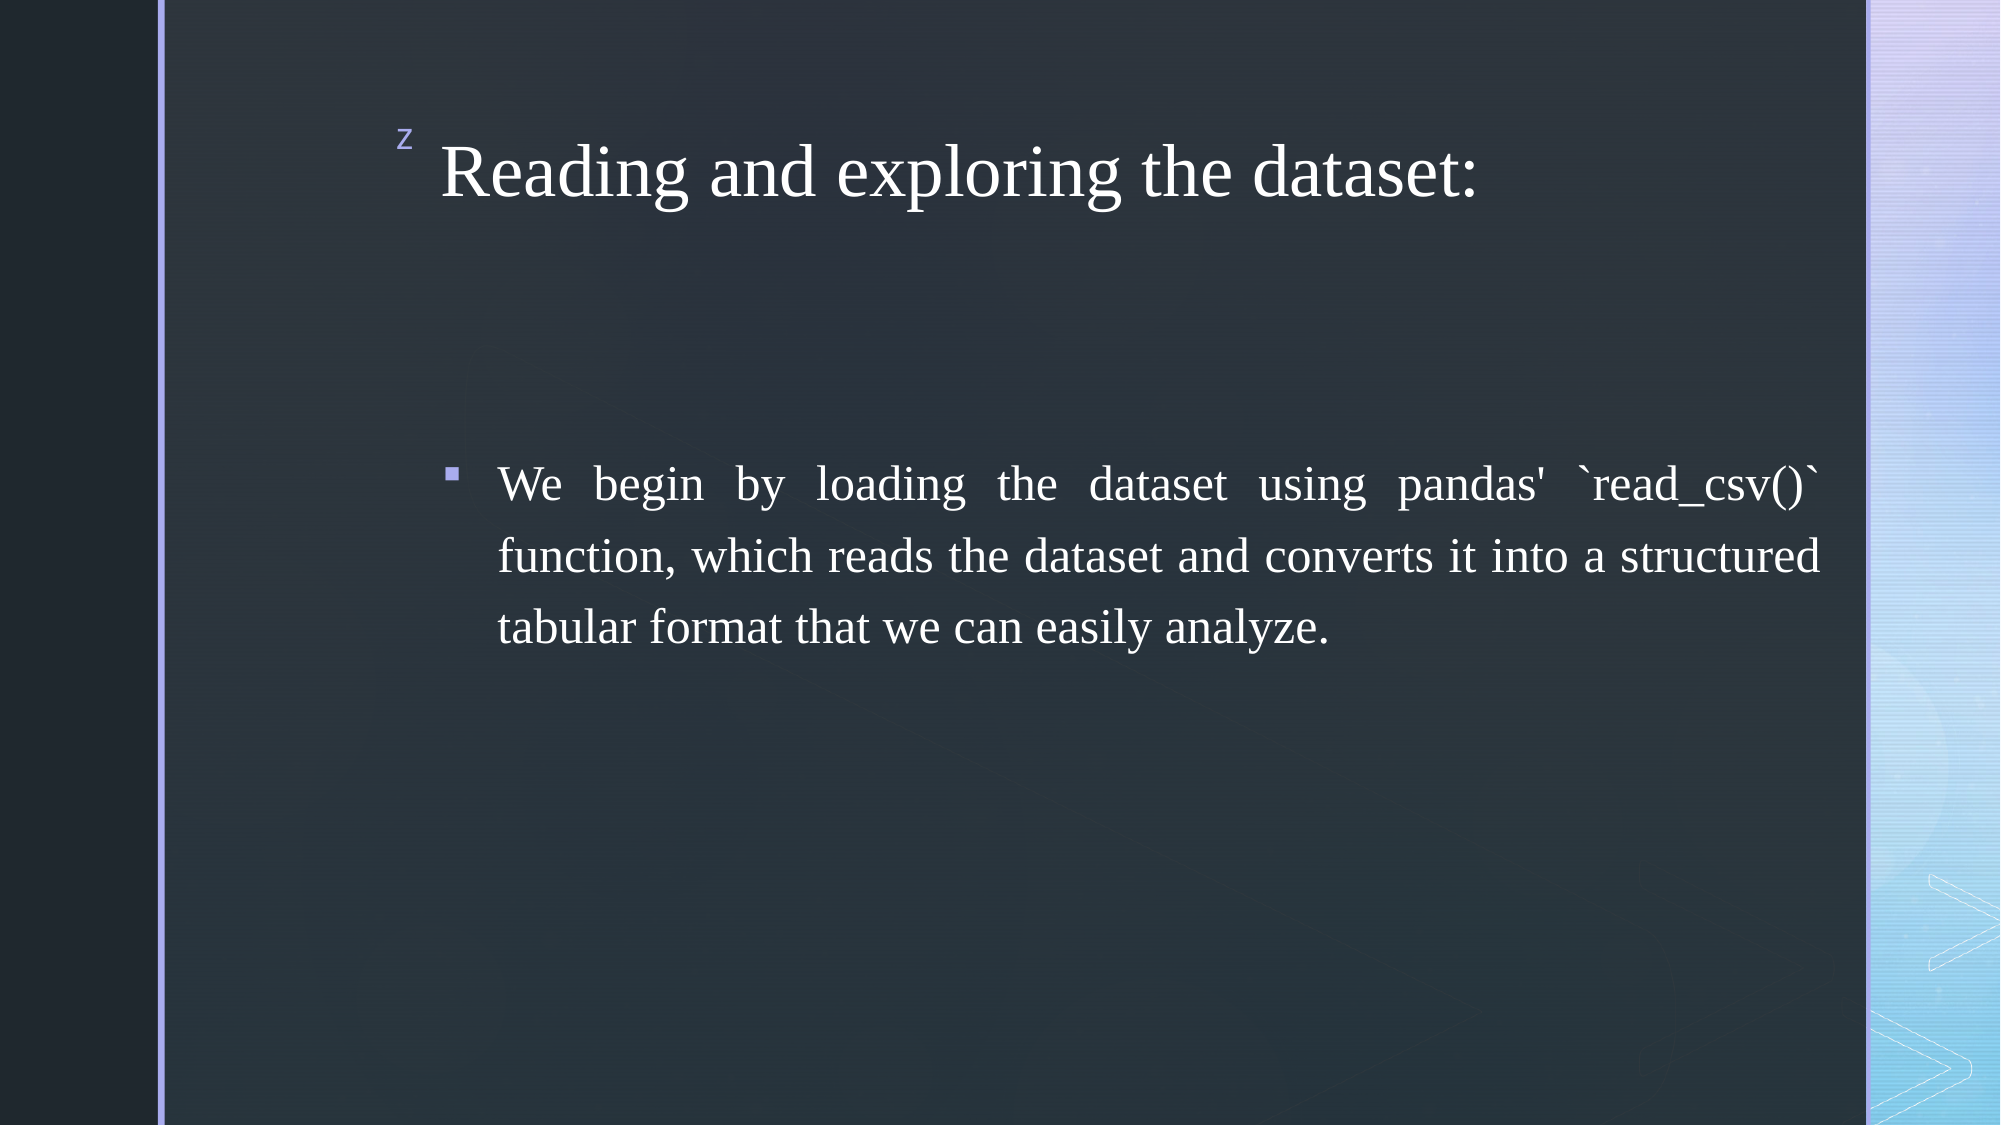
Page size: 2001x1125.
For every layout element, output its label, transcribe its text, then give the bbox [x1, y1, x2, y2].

title Reading and exploring the dataset: [425, 124, 1538, 342]
picture [1871, 0, 2001, 1125]
list We begin by loading the dataset using pandas' `read_csv()` function, which reads the dataset and converts it into a structured tabular format that we can easily analyze. [425, 356, 1837, 736]
